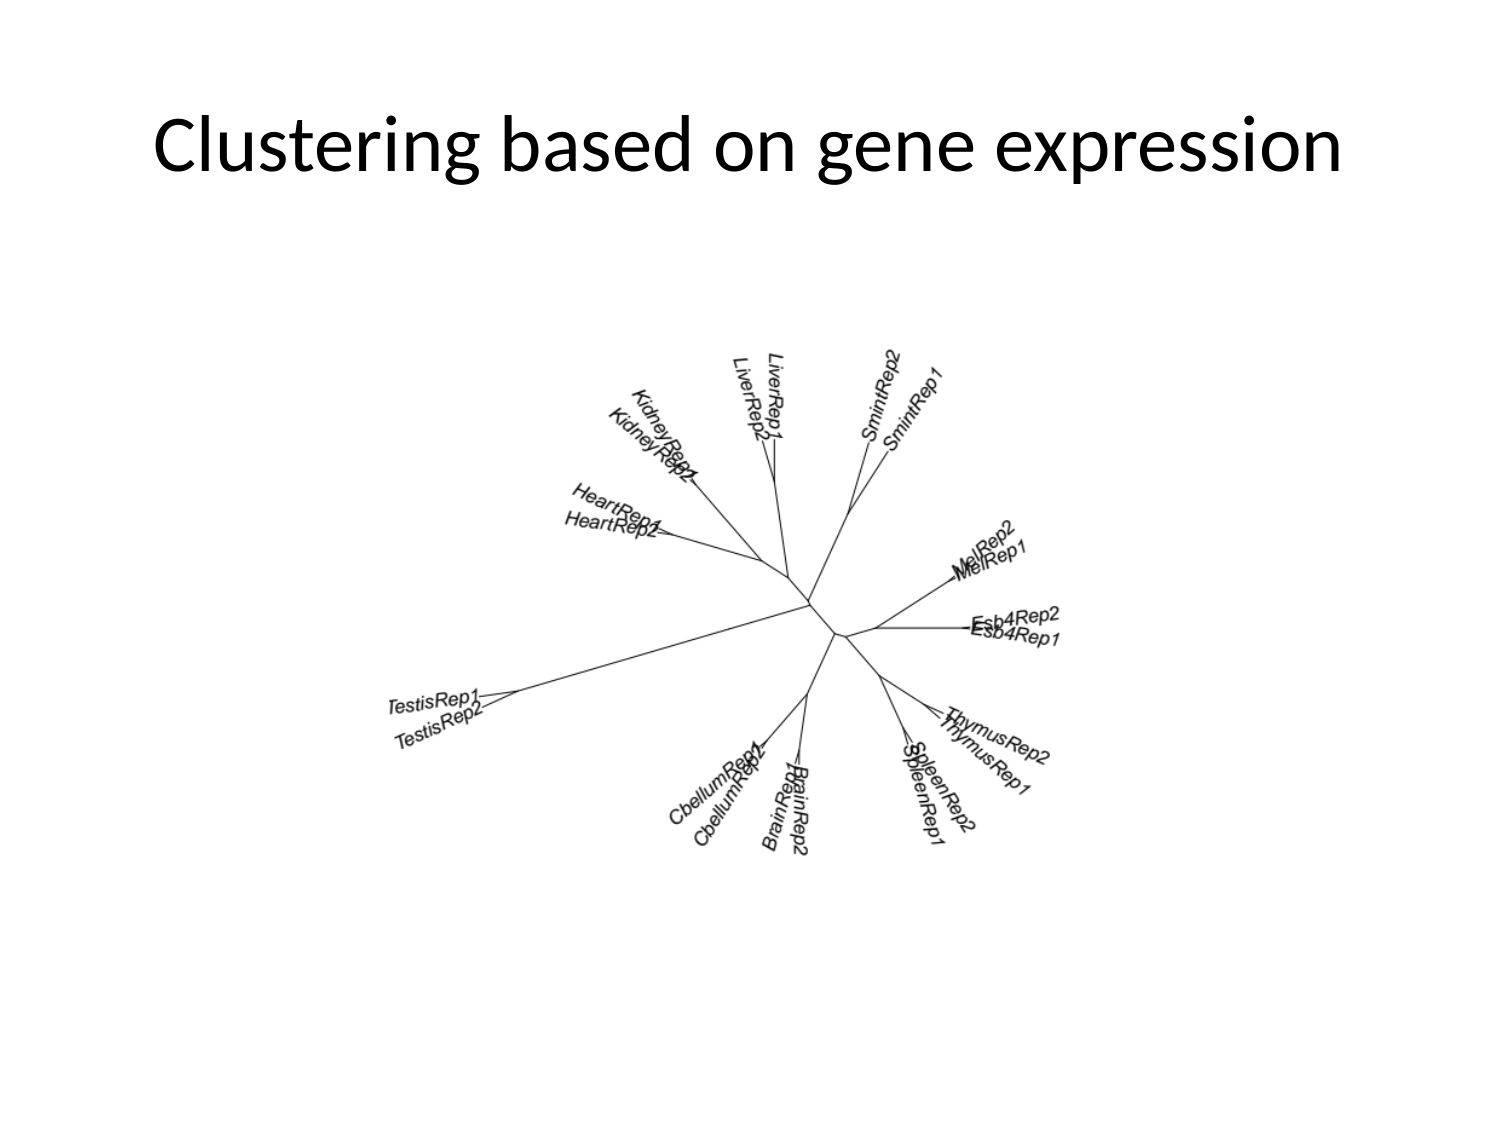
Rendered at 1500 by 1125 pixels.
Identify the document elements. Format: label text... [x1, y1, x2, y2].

title Clustering based on gene expression [75, 45, 1425, 233]
picture [295, 207, 1106, 1018]
